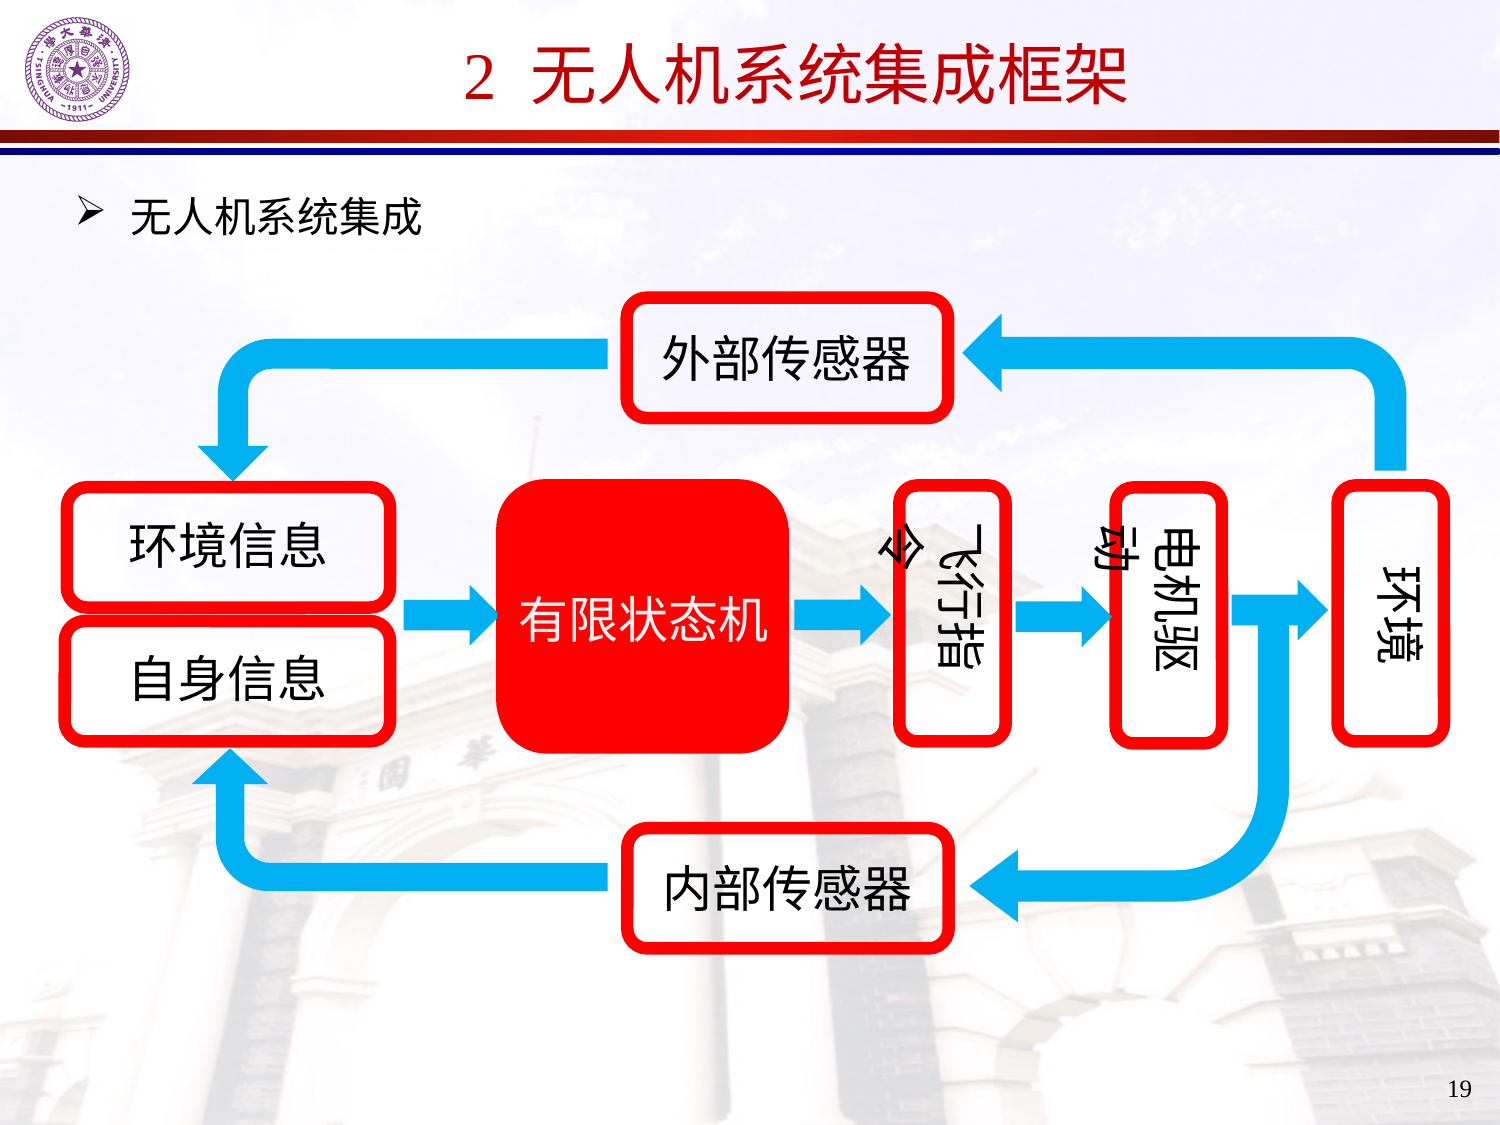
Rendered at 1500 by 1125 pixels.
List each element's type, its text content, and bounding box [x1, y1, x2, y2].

title 2 无人机系统集成框架 [153, 10, 1442, 136]
slide_number 19 [1400, 1064, 1488, 1115]
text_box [64, 297, 1445, 949]
text_box 无人机系统集成 [59, 183, 1426, 248]
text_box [496, 489, 791, 748]
picture [0, 0, 1500, 1125]
